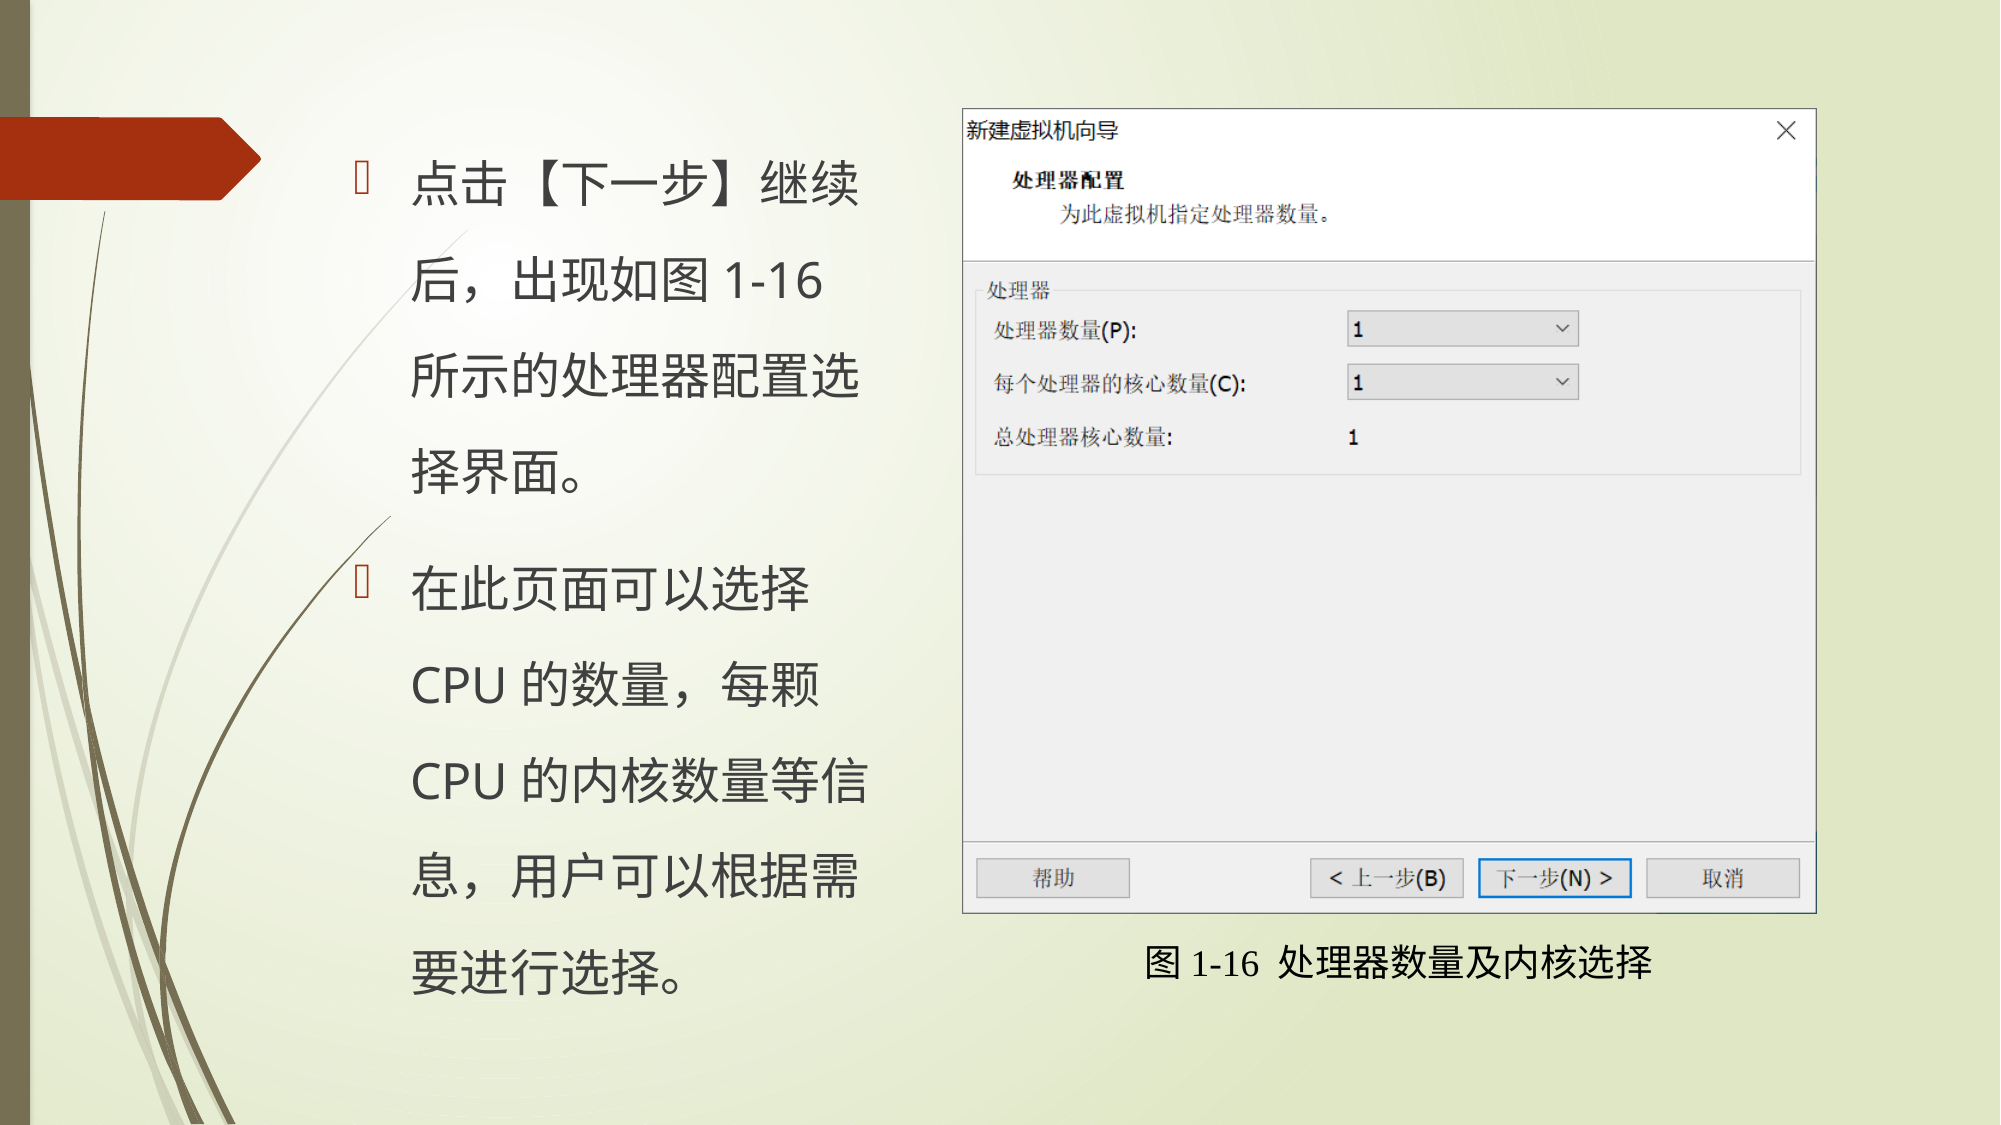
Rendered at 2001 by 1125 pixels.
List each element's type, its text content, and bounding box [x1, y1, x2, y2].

picture [962, 108, 1818, 914]
list 点击【下一步】继续后，出现如图1-16所示的处理器配置选择界面。 在此页面可以选择CPU的数量，每颗CPU的内核数量等信息，用户可以根据需要进行选择。 [338, 109, 900, 1076]
text_box 图1-16 处理器数量及内核选择 [1129, 931, 1668, 992]
